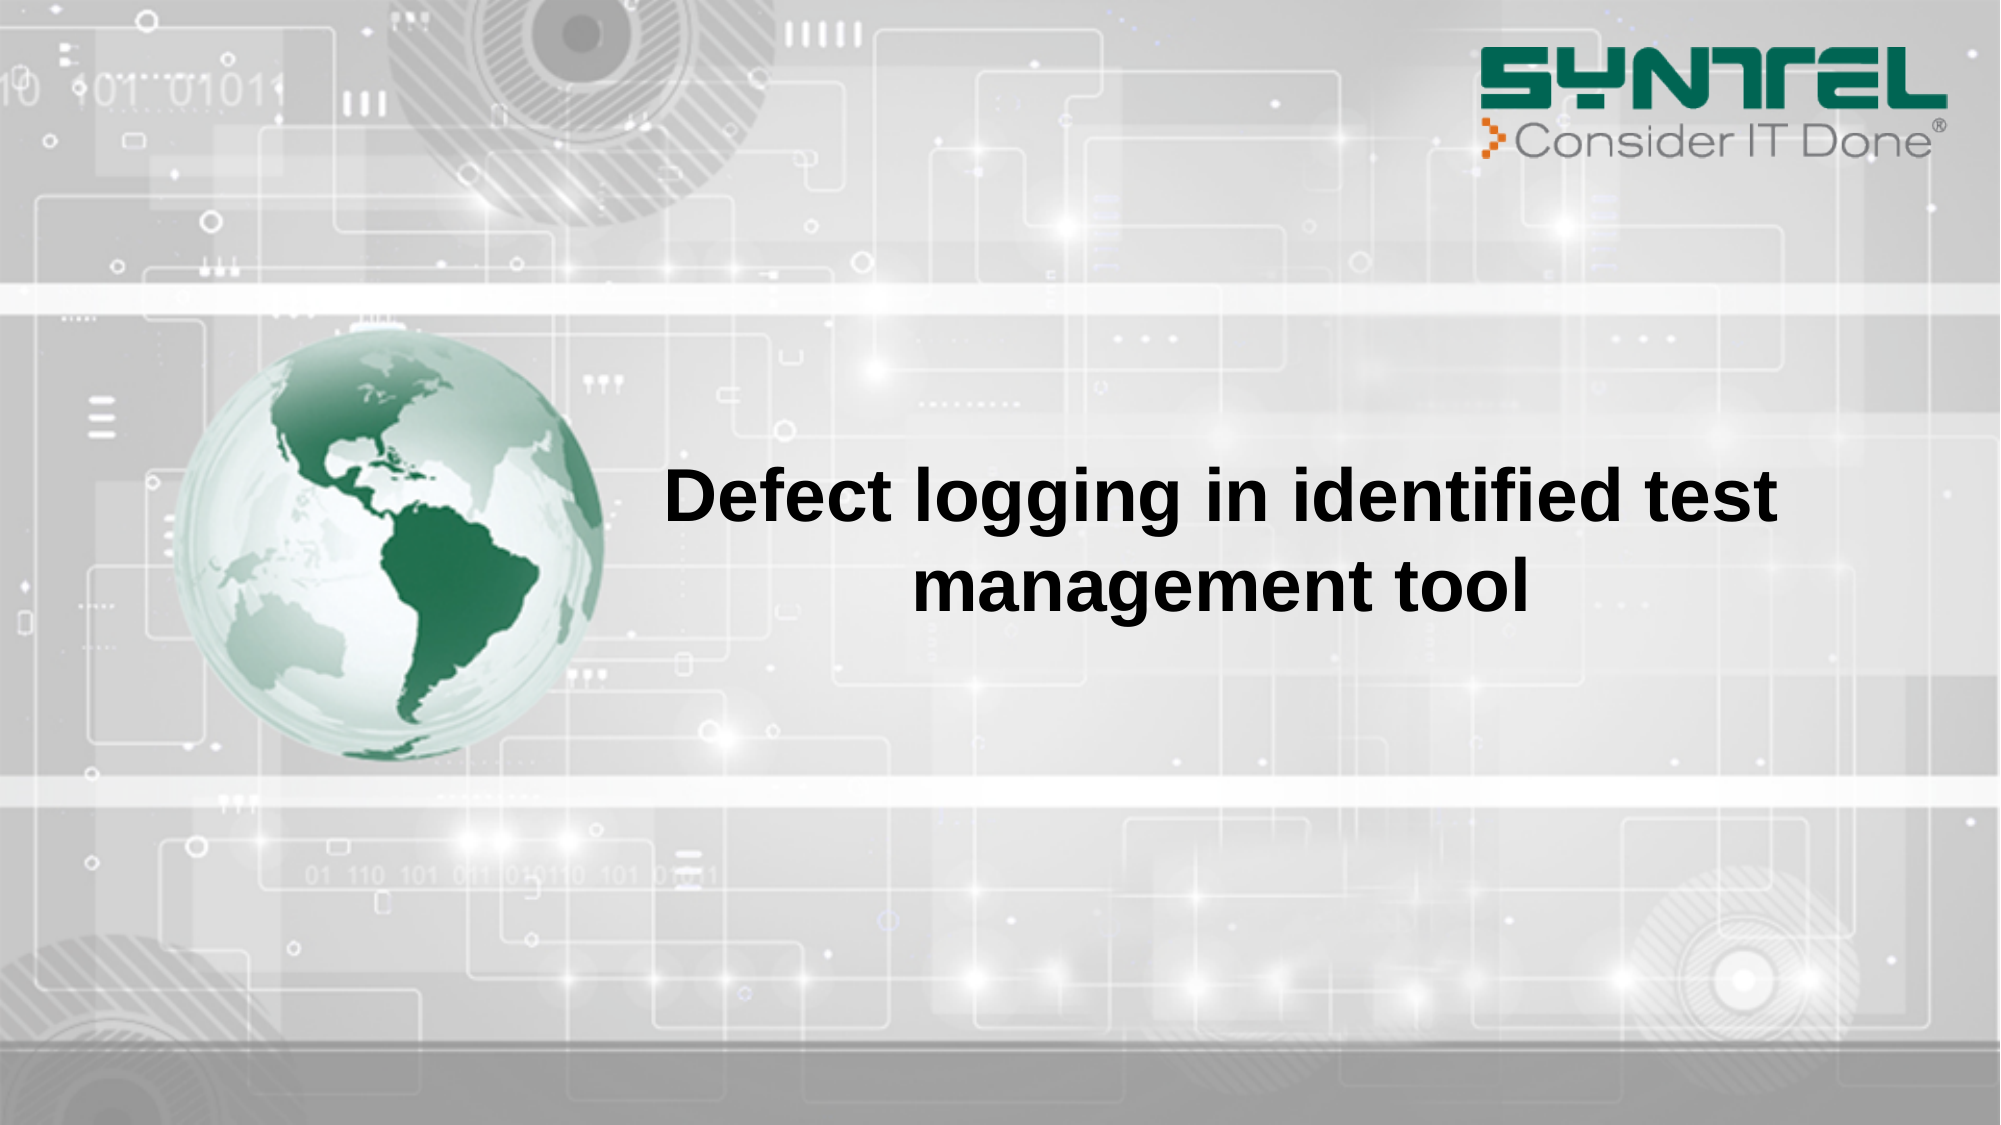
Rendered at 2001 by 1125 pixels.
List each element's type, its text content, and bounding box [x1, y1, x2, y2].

picture [0, 0, 2000, 1125]
title Defect logging in identified test management tool [480, 397, 1948, 675]
